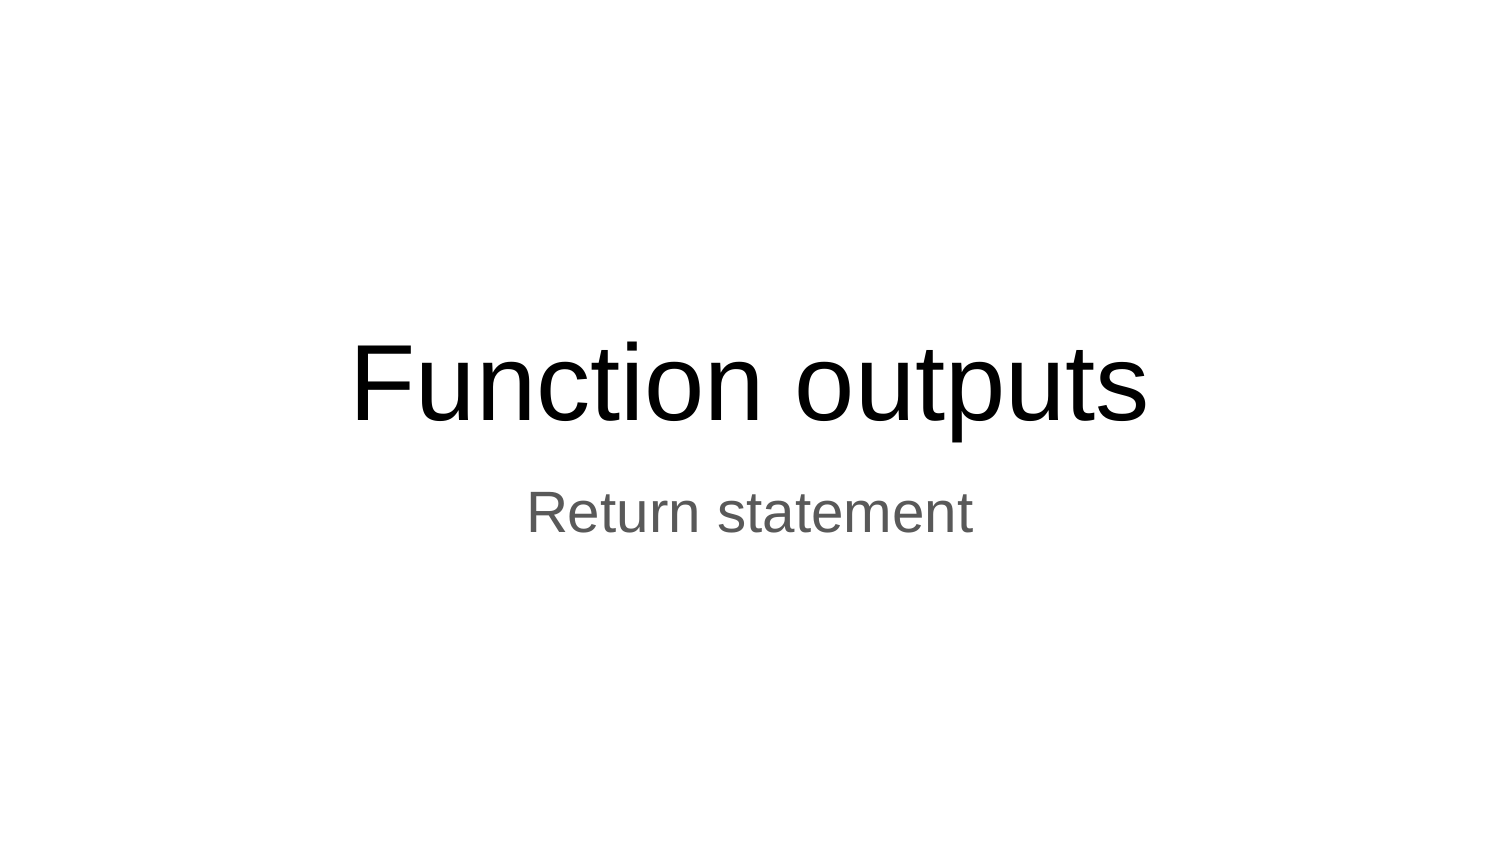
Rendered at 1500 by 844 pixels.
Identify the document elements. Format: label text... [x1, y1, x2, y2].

subtitle Return statement [51, 464, 1449, 595]
title Function outputs [51, 122, 1449, 459]
